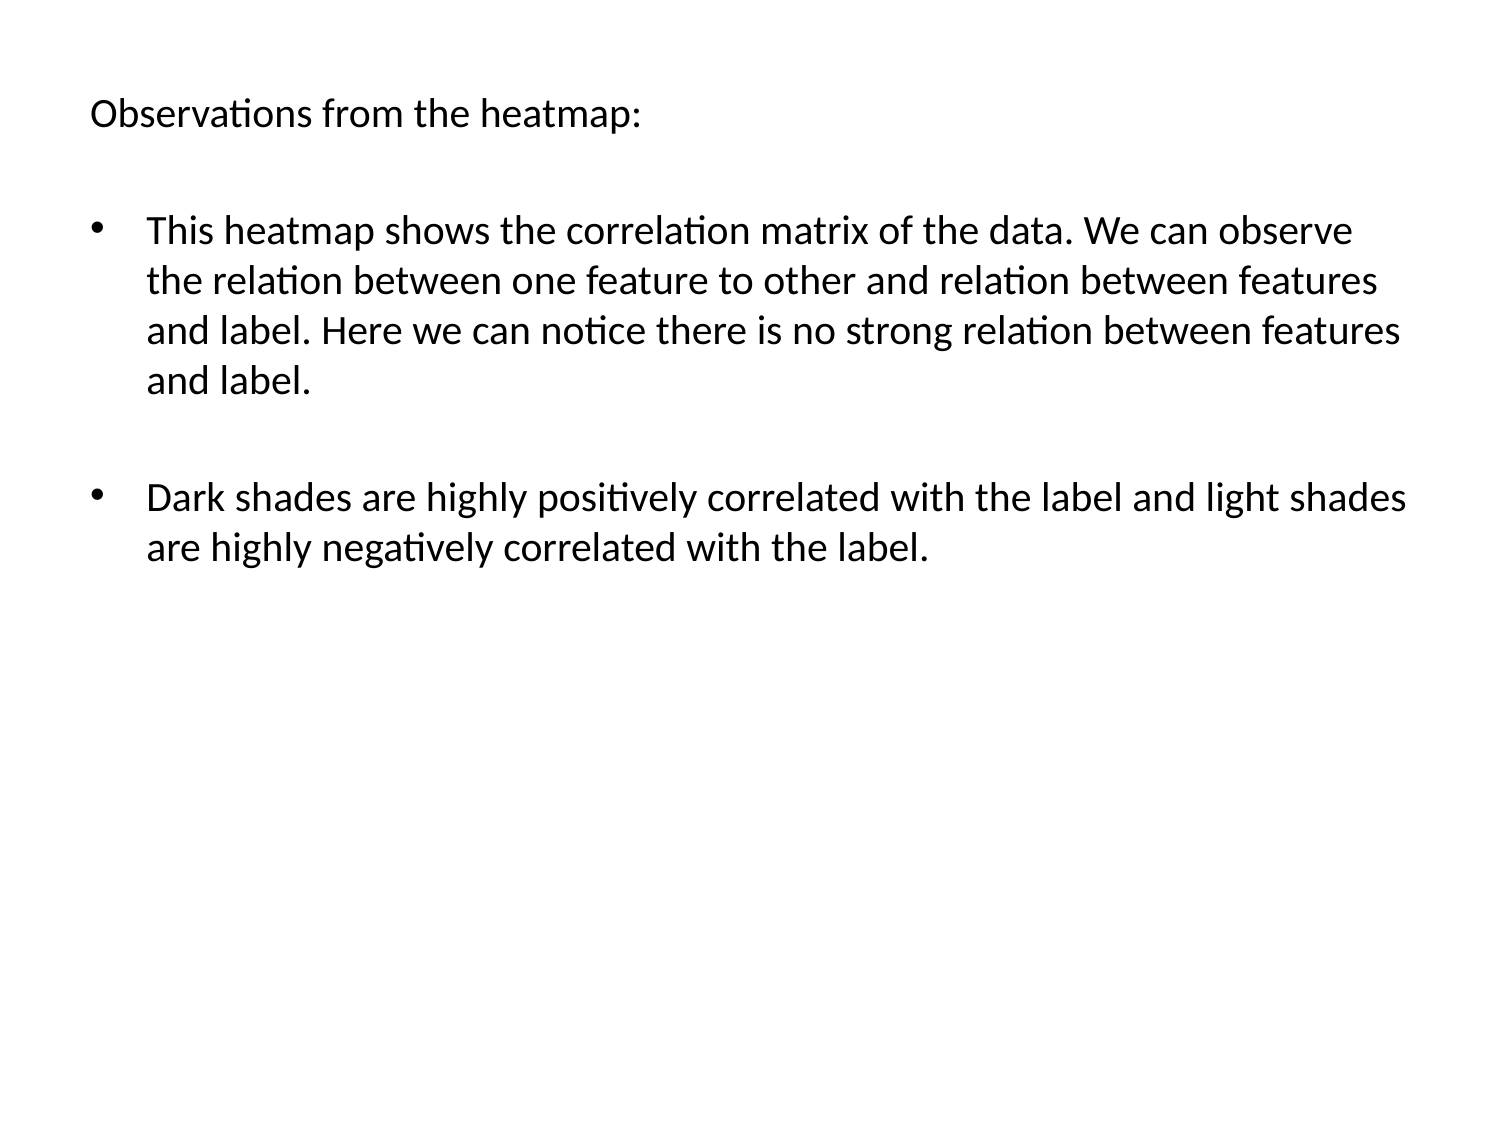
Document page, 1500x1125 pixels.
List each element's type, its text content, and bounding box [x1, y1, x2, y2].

list Observations from the heatmap: This heatmap shows the correlation matrix of the data. We can observe the relation between one feature to other and relation between features and label. Here we can notice there is no strong relation between features and label. Dark shades are highly positively correlated with the label and light shades are highly negatively correlated with the label. [75, 78, 1425, 1005]
